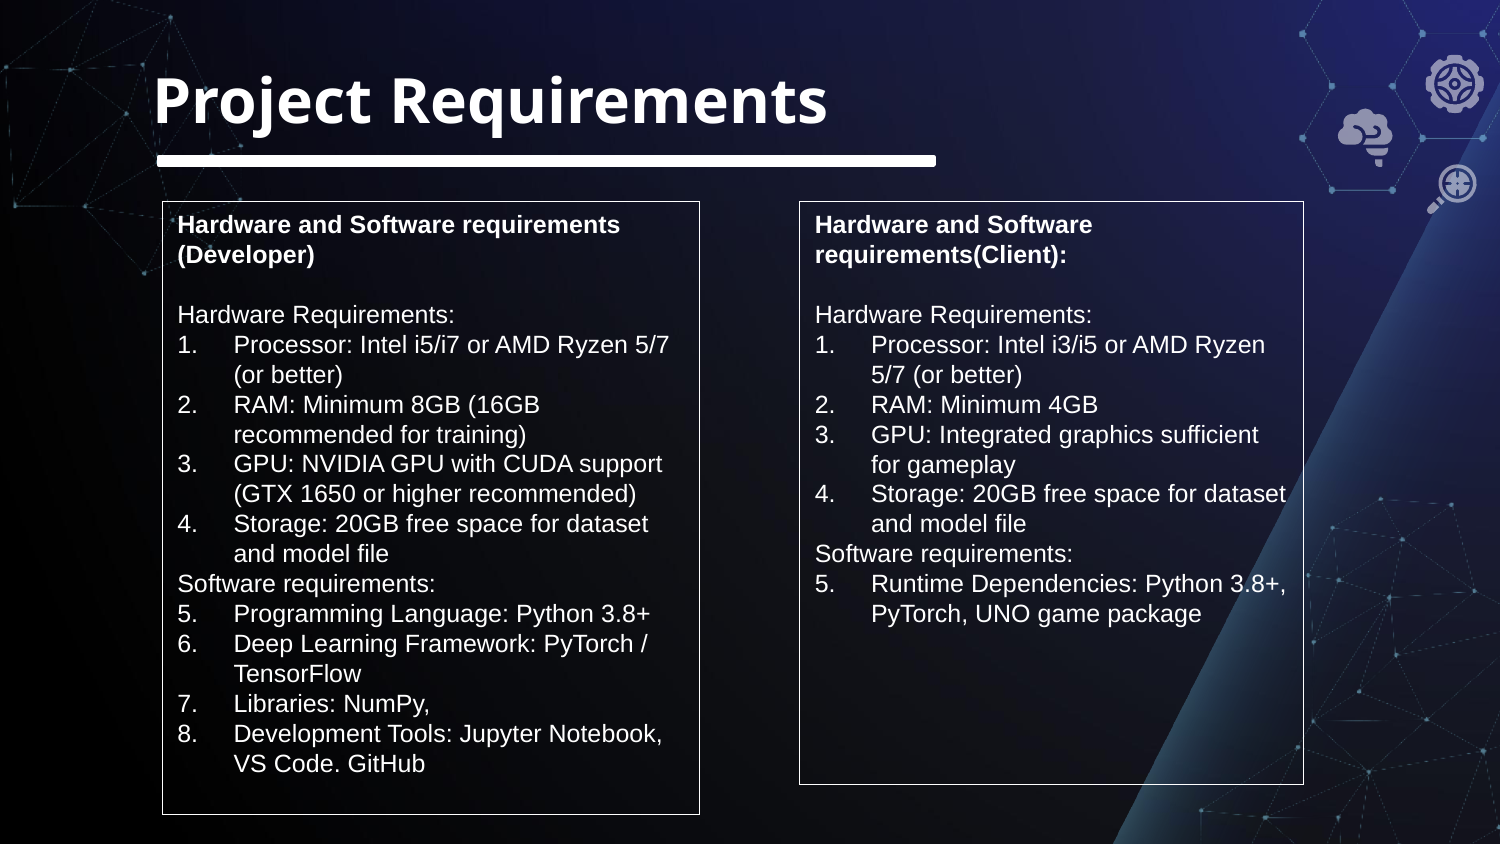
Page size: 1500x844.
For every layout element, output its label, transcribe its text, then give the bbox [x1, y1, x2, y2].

title Project Requirements [137, 0, 1027, 158]
text_box Hardware and Software requirements(Client): Hardware Requirements: Processor: Intel i3/i5 or AMD Ryzen 5/7 (or better) RAM: Minimum 4GB GPU: Integrated graphics sufficient for gameplay Storage: 20GB free space for dataset and model file Software requirements: Runtime Dependencies: Python 3.8+, PyTorch, UNO game package [799, 201, 1304, 785]
picture [0, 0, 1500, 844]
text_box Hardware and Software requirements (Developer) Hardware Requirements: Processor: Intel i5/i7 or AMD Ryzen 5/7 (or better) RAM: Minimum 8GB (16GB recommended for training) GPU: NVIDIA GPU with CUDA support (GTX 1650 or higher recommended) Storage: 20GB free space for dataset and model file Software requirements: Programming Language: Python 3.8+ Deep Learning Framework: PyTorch / TensorFlow Libraries: NumPy, Development Tools: Jupyter Notebook, VS Code. GitHub [162, 201, 700, 815]
text_box [157, 155, 936, 167]
